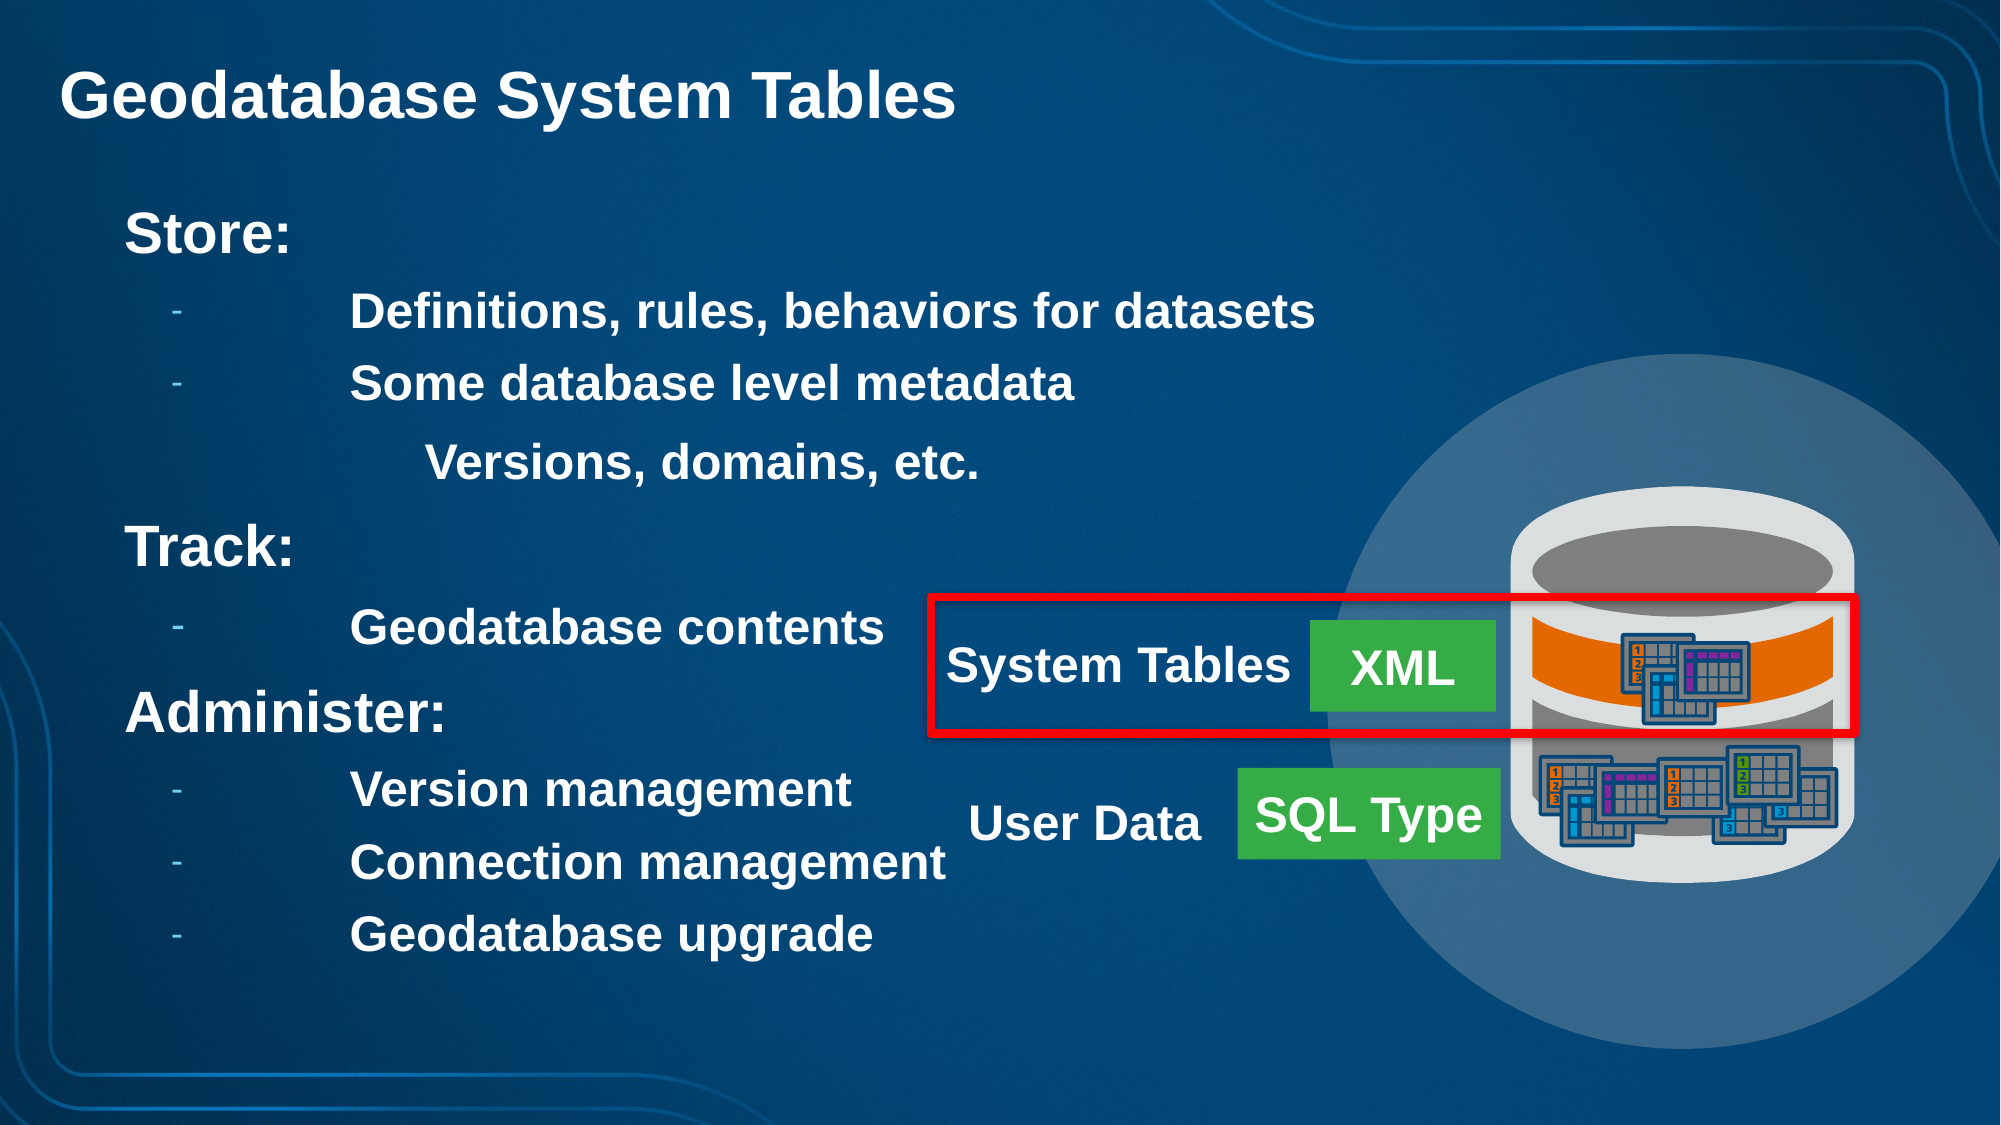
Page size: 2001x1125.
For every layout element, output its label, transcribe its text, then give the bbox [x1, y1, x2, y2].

text_box SQL Type [1237, 767, 1321, 860]
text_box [1538, 754, 1651, 848]
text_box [1326, 353, 2000, 1050]
title Geodatabase System Tables [59, 51, 1836, 133]
text_box XML [1310, 620, 1321, 712]
list Store: Definitions, rules, behaviors for datasets Some database level metadata Versions, domains, etc. Track: Geodatabase contents Administer: Version management Connection management Geodatabase upgrade [124, 195, 1826, 1000]
text_box [930, 596, 1321, 734]
picture [0, 0, 2001, 1125]
text_box System Tables [945, 655, 1310, 748]
text_box User Data [940, 813, 1304, 906]
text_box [1655, 744, 1839, 846]
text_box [1620, 632, 1751, 726]
